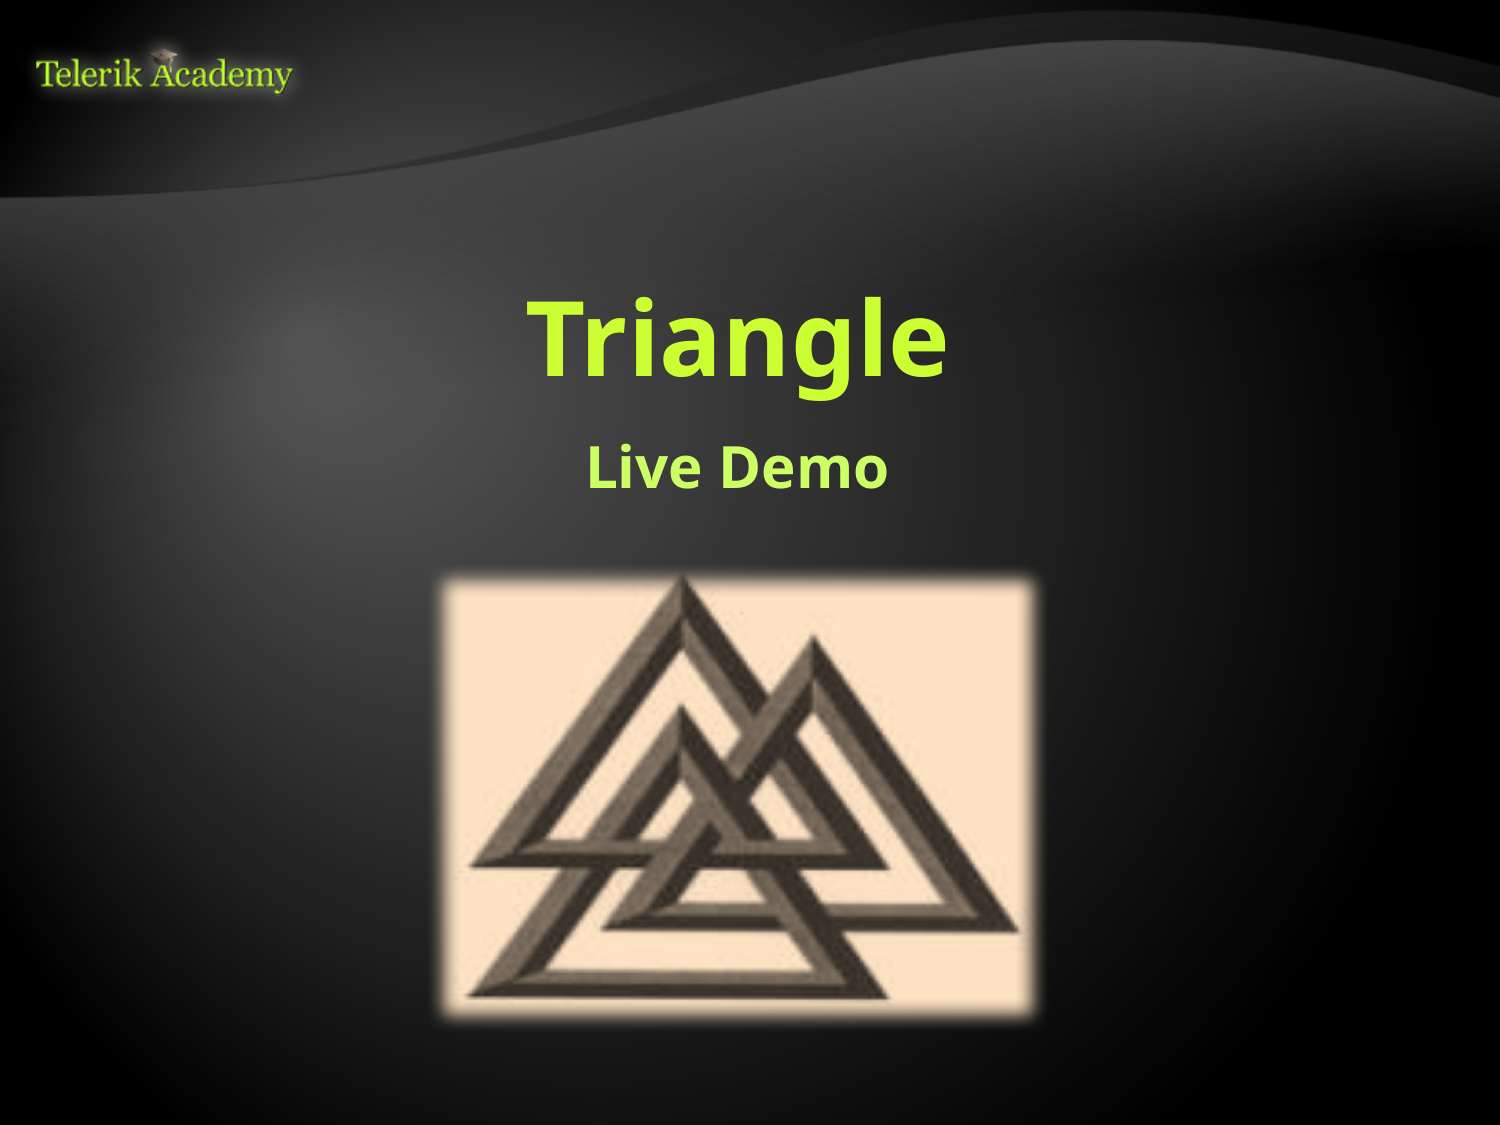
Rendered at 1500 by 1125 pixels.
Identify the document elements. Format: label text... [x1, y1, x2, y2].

text_box Live Demo [287, 423, 1188, 500]
title Triangle [135, 267, 1341, 389]
picture [0, 0, 1500, 1125]
